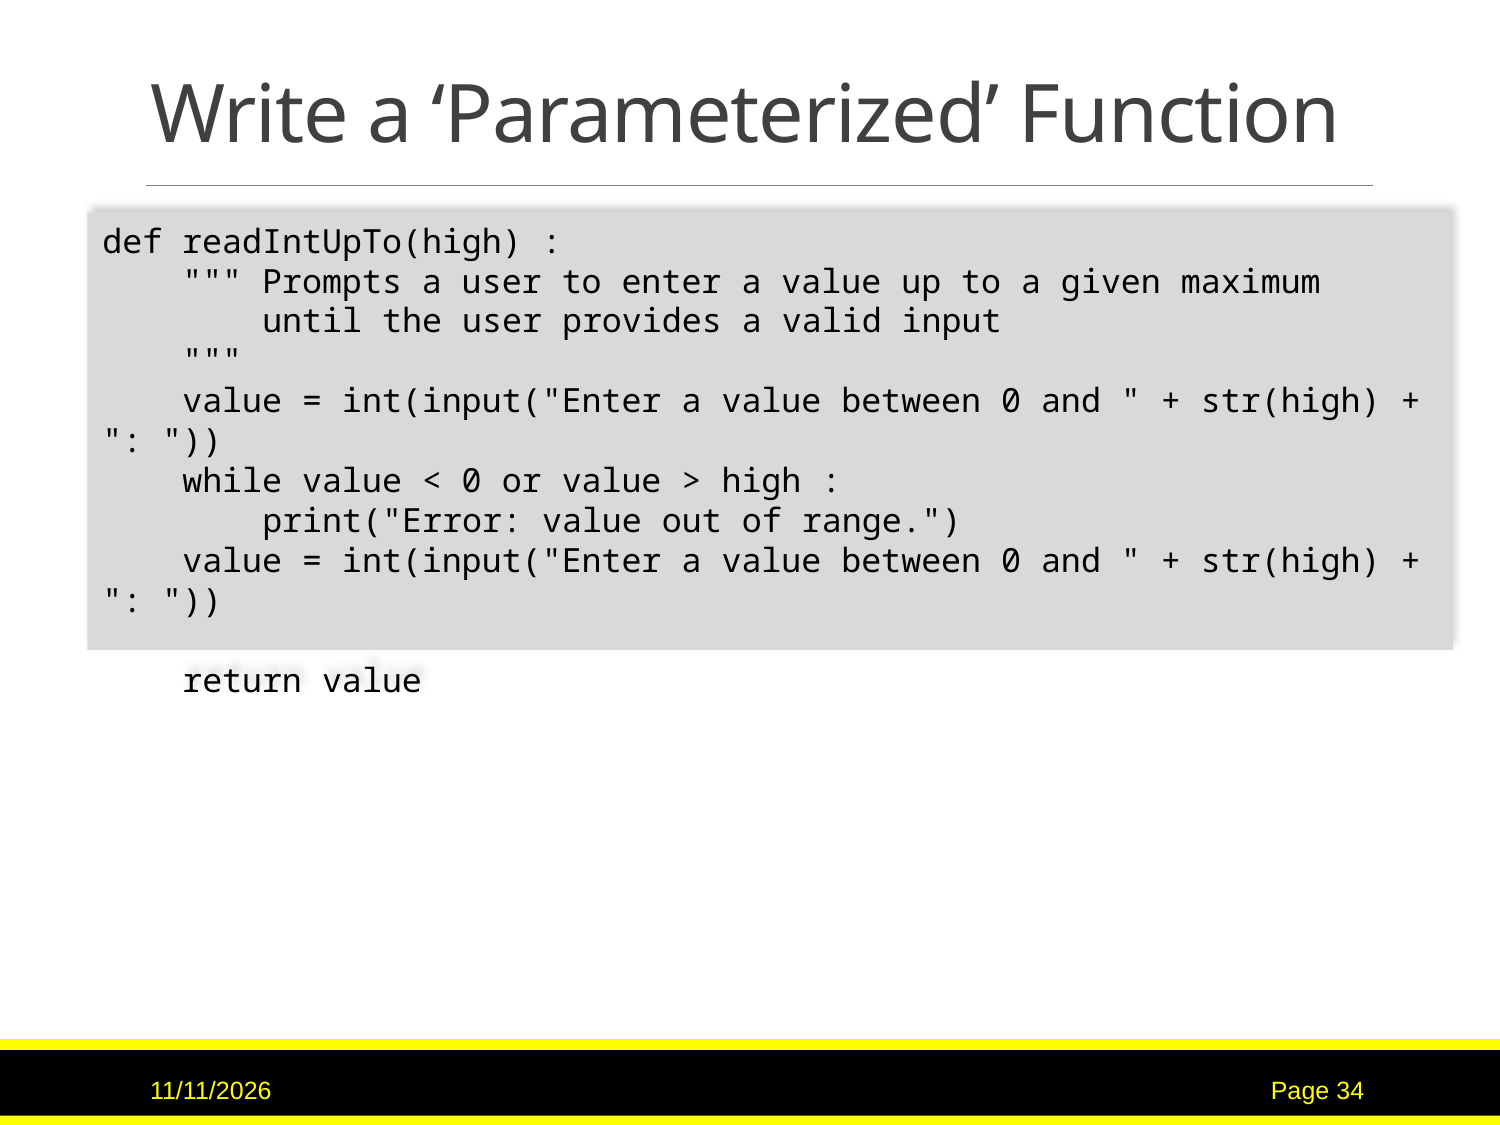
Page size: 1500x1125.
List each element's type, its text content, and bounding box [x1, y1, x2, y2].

text_box def readIntUpTo(high) : """ Prompts a user to enter a value up to a given maximum until the user provides a valid input """ value = int(input("Enter a value between 0 and " + str(high) + ": ")) while value < 0 or value > high : print("Error: value out of range.") value = int(input("Enter a value between 0 and " + str(high) + ": ")) return value [87, 212, 1453, 650]
slide_number Page 34 [1218, 1059, 1380, 1120]
list [47, 204, 1435, 905]
title Write a ‘Parameterized’ Function [135, 47, 1373, 167]
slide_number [135, 1059, 440, 1120]
